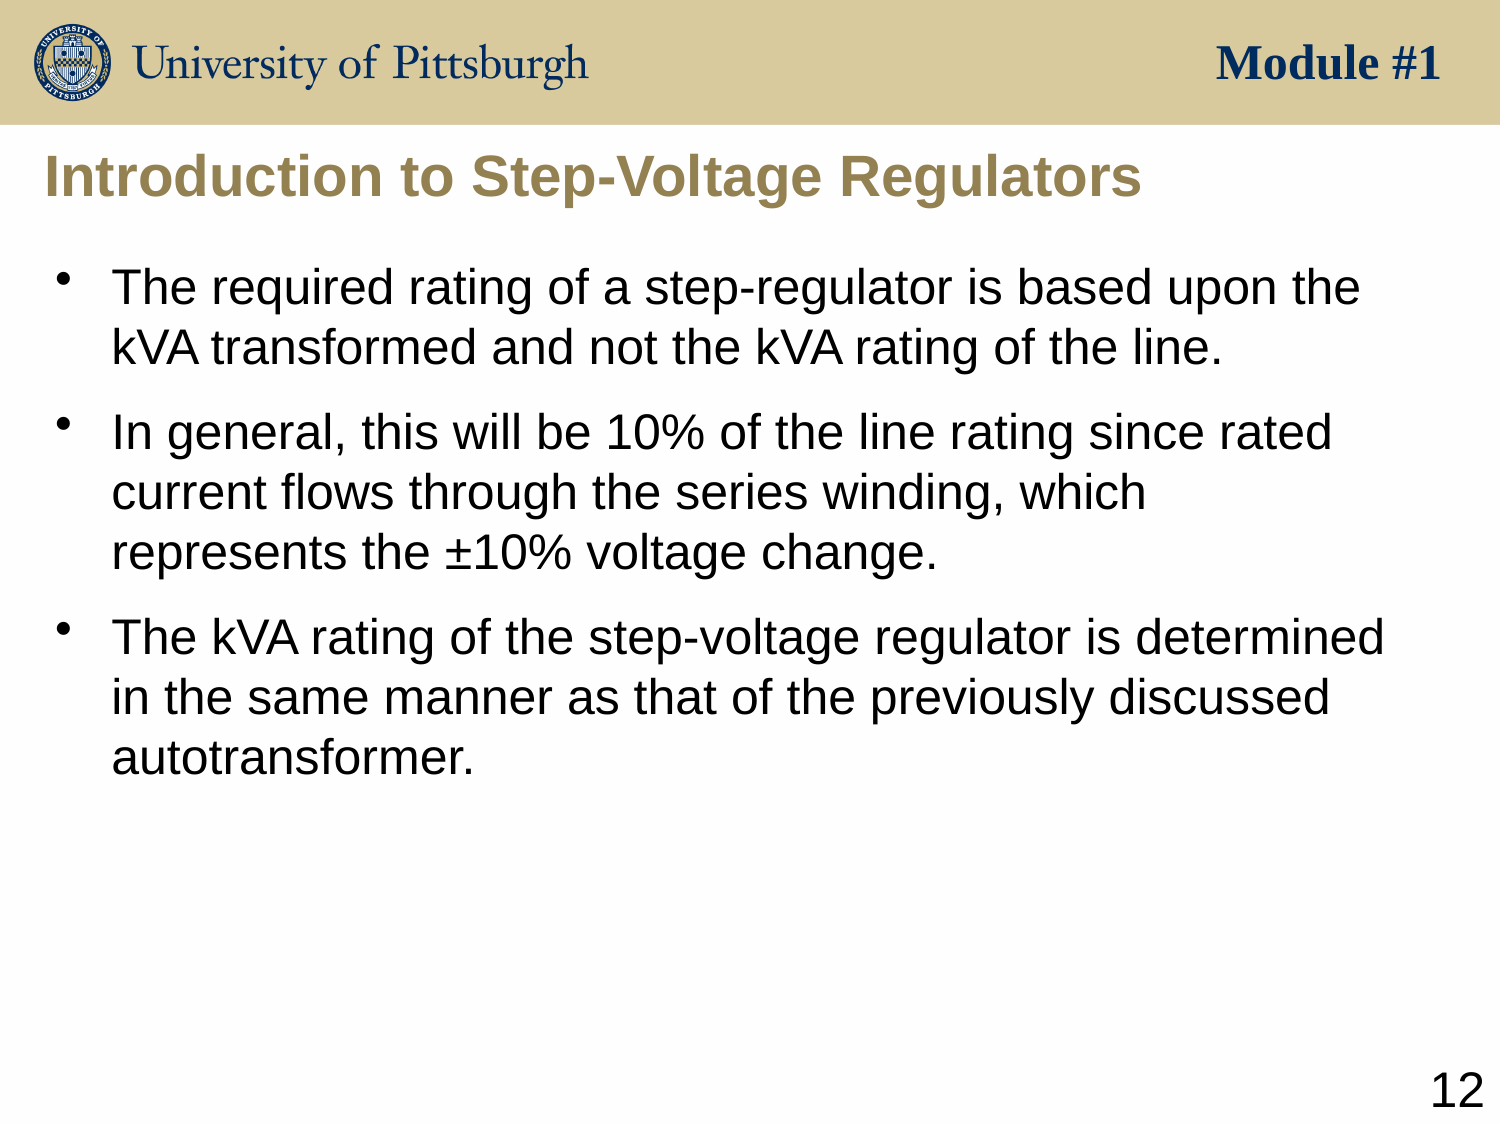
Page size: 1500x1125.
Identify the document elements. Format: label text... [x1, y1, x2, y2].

text_box Module #1 [604, 22, 1457, 97]
picture [0, 1, 1500, 1125]
text_box The required rating of a step-regulator is based upon the kVA transformed and not the kVA rating of the line. In general, this will be 10% of the line rating since rated current flows through the series winding, which represents the ±10% voltage change. The kVA rating of the step-voltage regulator is determined in the same manner as that of the previously discussed autotransformer. [40, 247, 1404, 878]
slide_number 12 [1362, 1050, 1500, 1125]
title Introduction to Step-Voltage Regulators [29, 125, 1500, 221]
